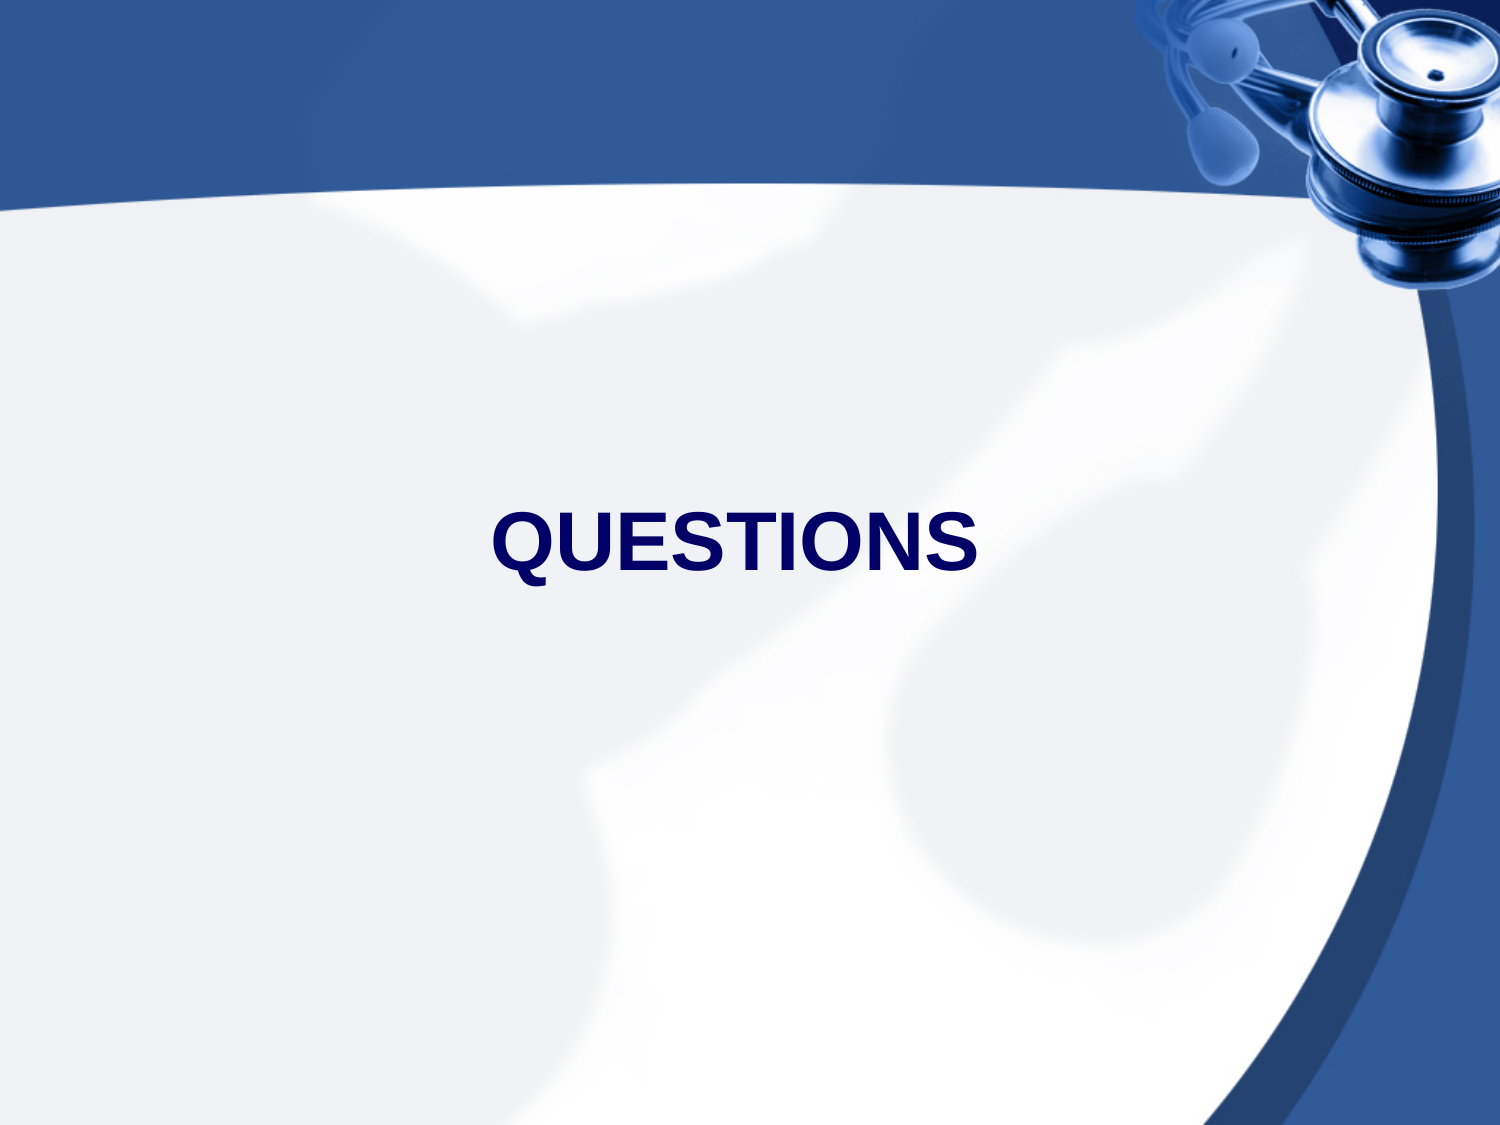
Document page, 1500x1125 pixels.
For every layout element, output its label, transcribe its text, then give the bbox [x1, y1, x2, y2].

title questions [118, 479, 1353, 947]
picture [0, 0, 1500, 1125]
